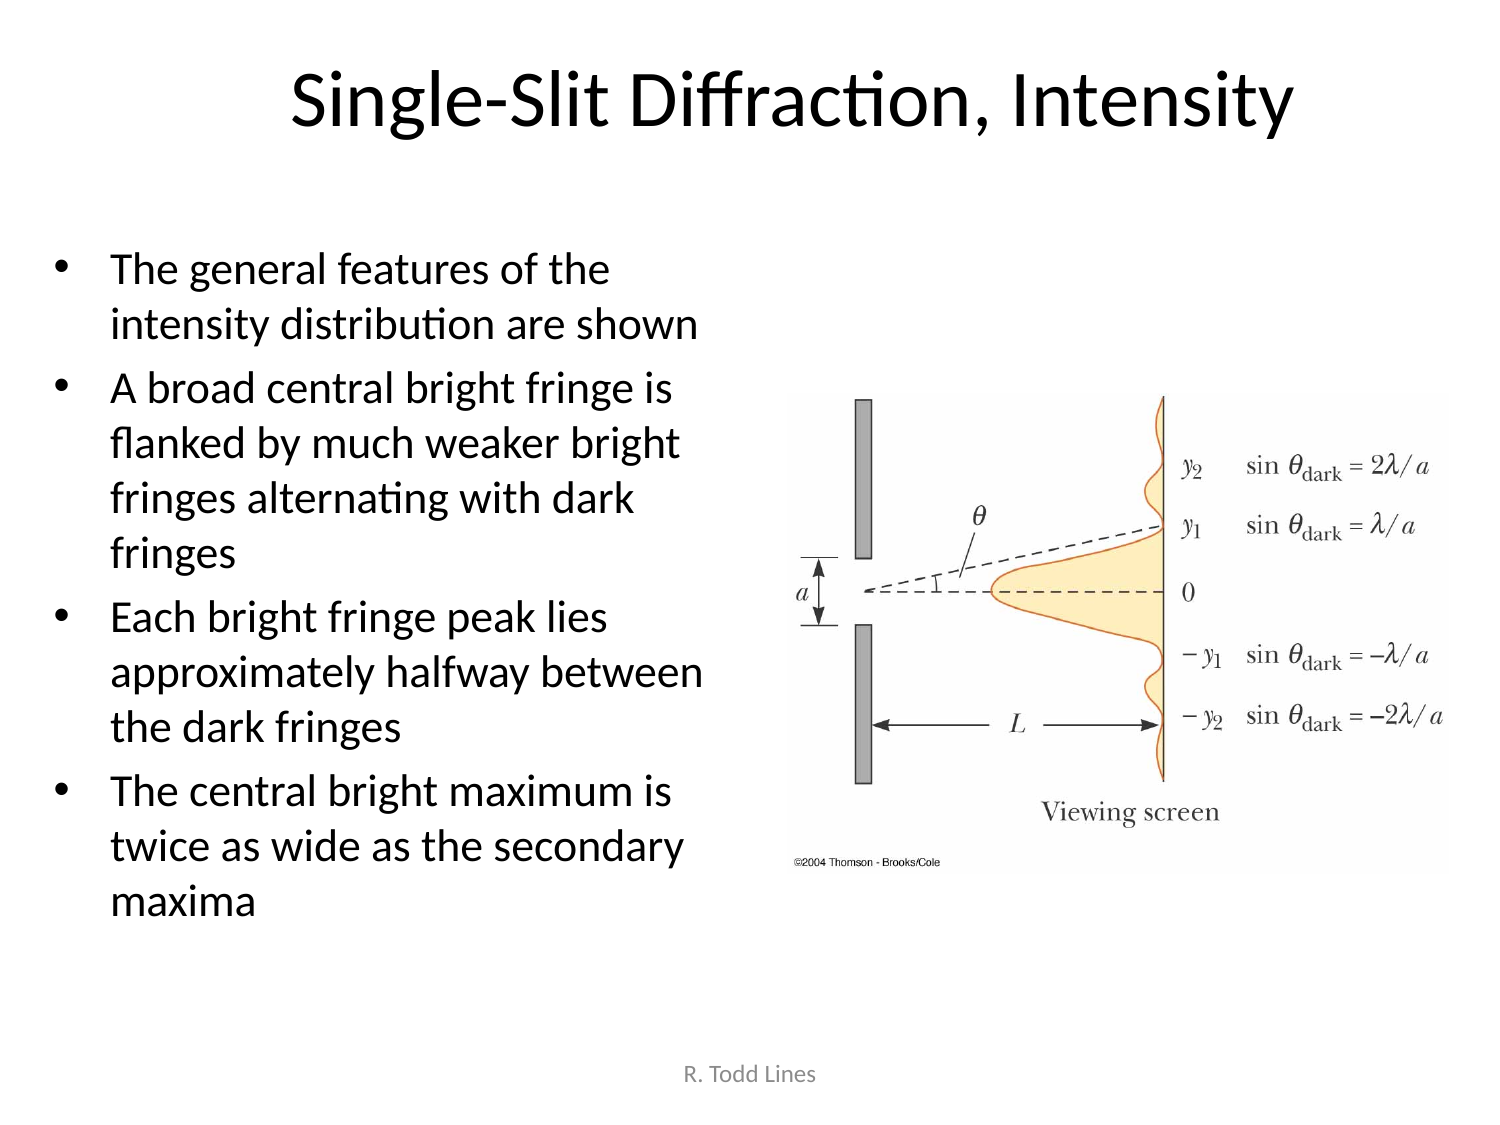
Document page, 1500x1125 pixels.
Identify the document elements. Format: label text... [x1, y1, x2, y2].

title Single-Slit Diffraction, Intensity [262, 0, 1325, 188]
footer R. Todd Lines [512, 1042, 988, 1103]
list The general features of the intensity distribution are shown A broad central bright fringe is flanked by much weaker bright fringes alternating with dark fringes Each bright fringe peak lies approximately halfway between the dark fringes The central bright maximum is twice as wide as the secondary maxima [38, 230, 777, 1025]
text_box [786, 393, 1450, 874]
